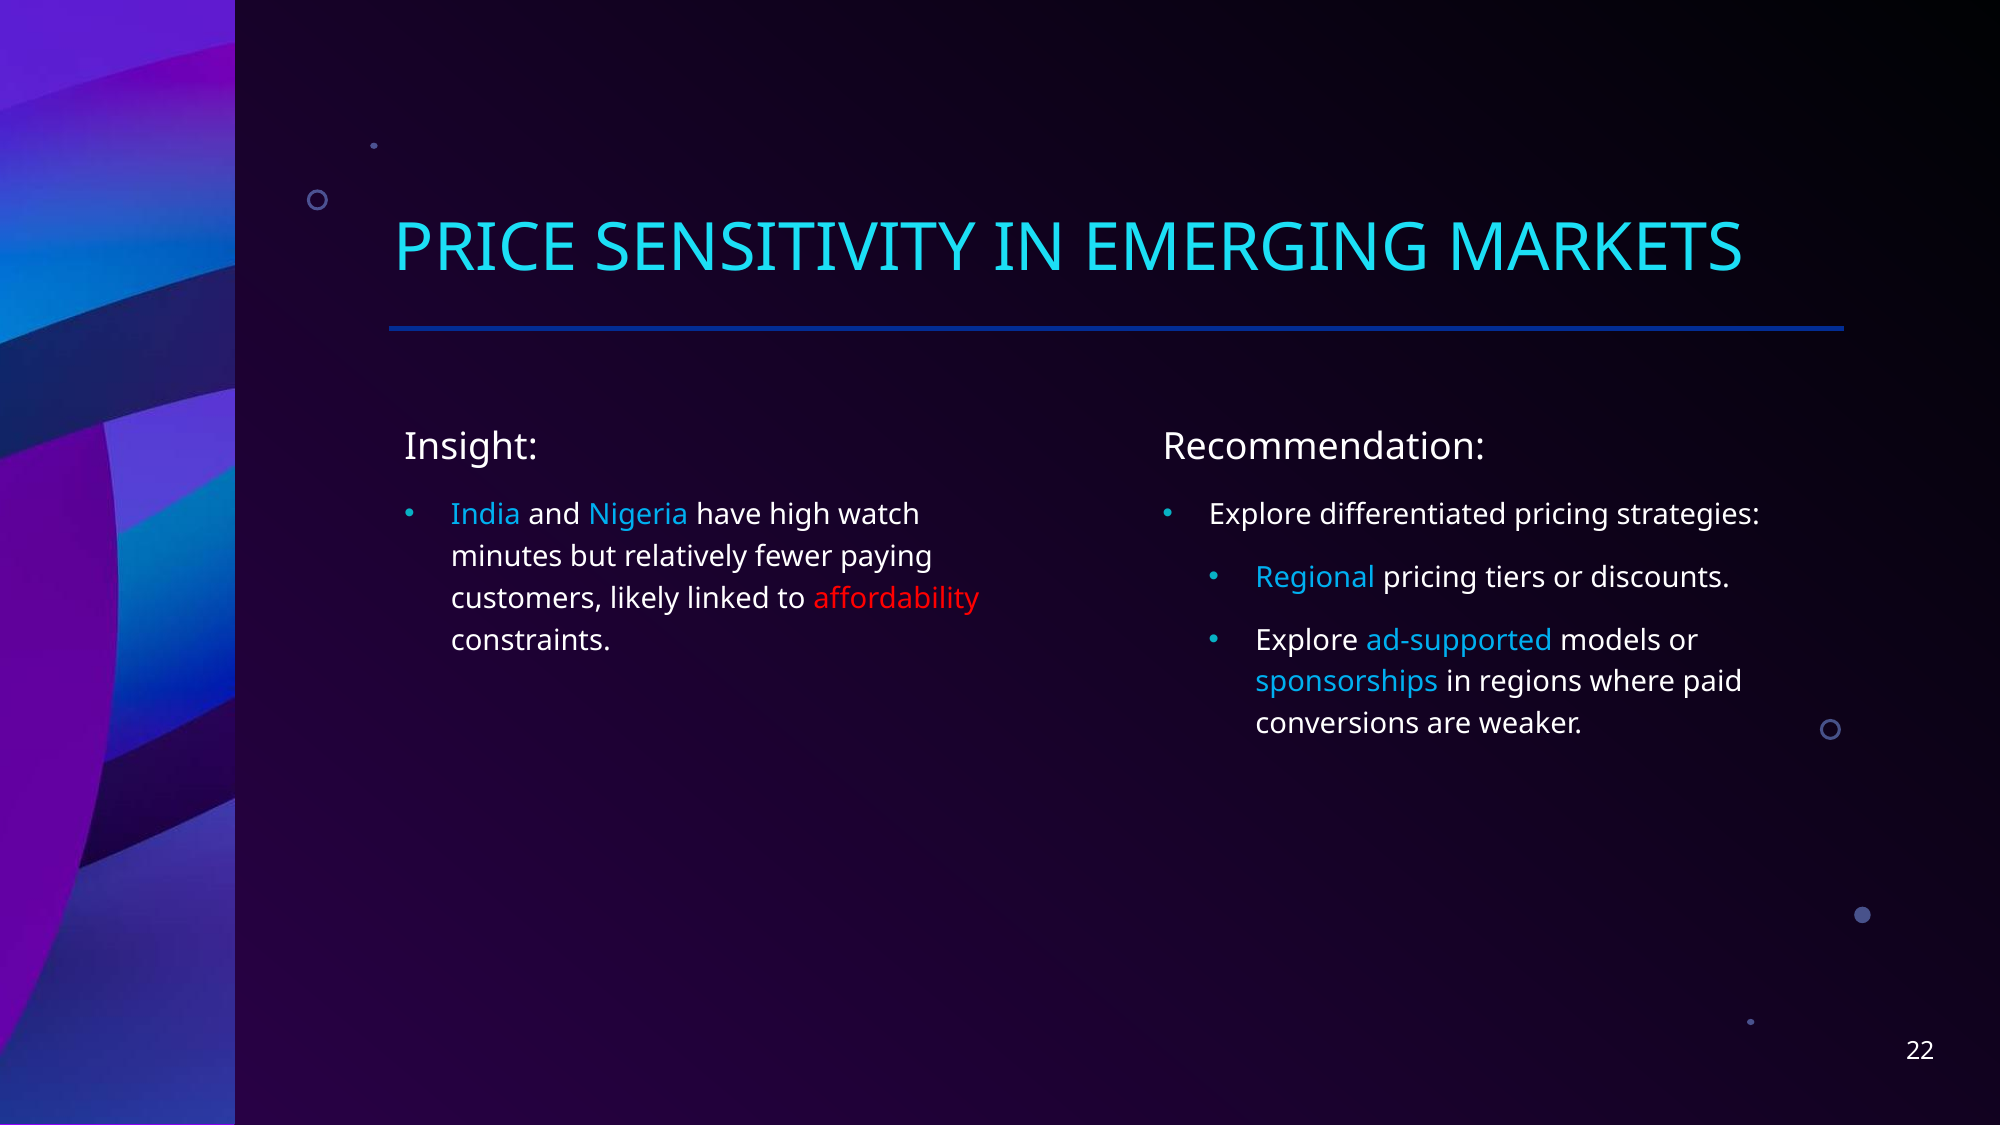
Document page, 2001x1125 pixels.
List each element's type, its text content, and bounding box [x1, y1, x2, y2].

picture [0, 0, 235, 1124]
title Price Sensitivity in Emerging Markets [393, 26, 1845, 292]
list Insight: India and Nigeria have high watch minutes but relatively fewer paying customers, likely linked to affordability constraints. [389, 405, 1048, 985]
slide_number 22 [1499, 1021, 1950, 1082]
list Recommendation: Explore differentiated pricing strategies: Regional pricing tiers or discounts. Explore ad-supported models or sponsorships in regions where paid conversions are weaker. [1147, 405, 1841, 985]
